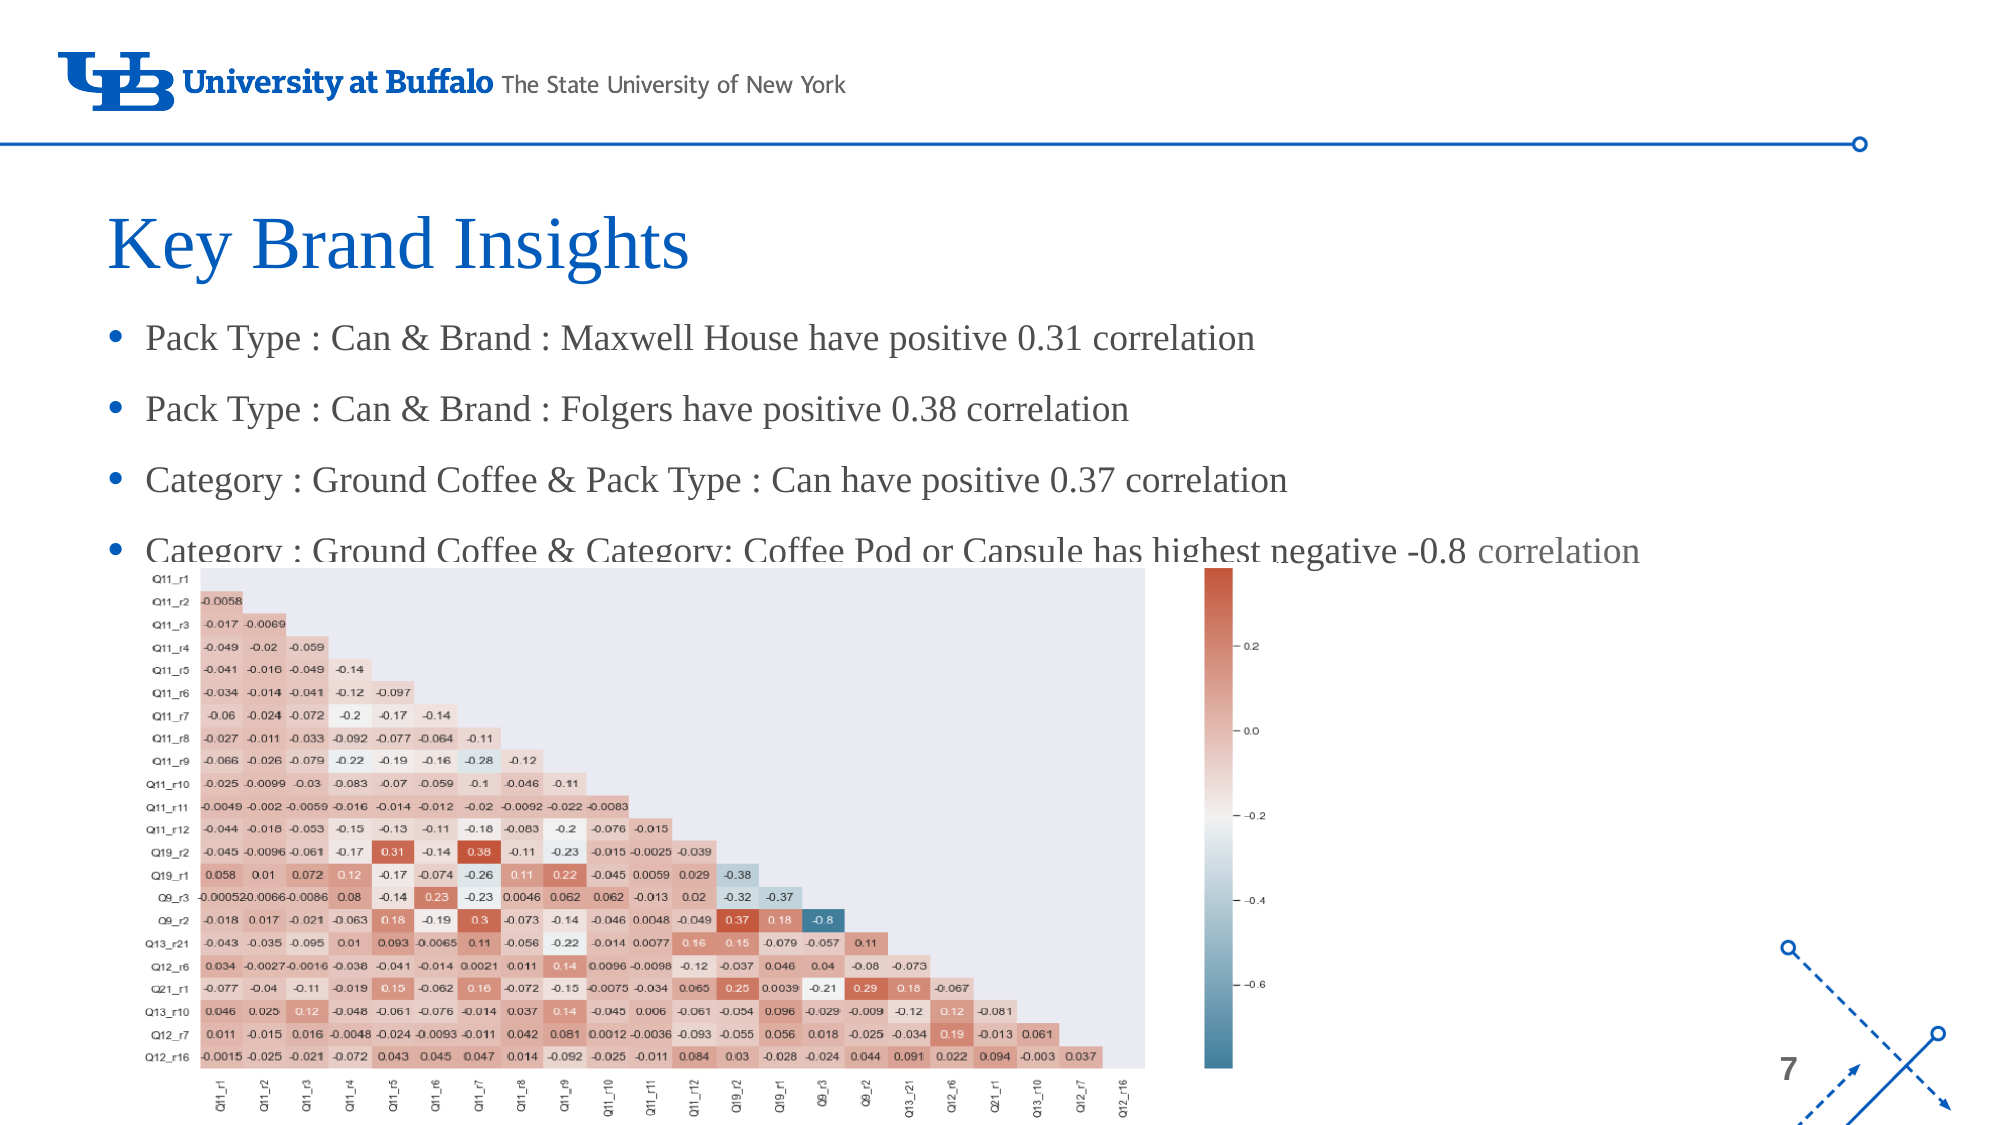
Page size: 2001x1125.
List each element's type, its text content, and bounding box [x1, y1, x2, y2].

list Pack Type : Can & Brand : Maxwell House have positive 0.31 correlation Pack Type : Can & Brand : Folgers have positive 0.38 correlation Category : Ground Coffee & Pack Type : Can have positive 0.37 correlation Category : Ground Coffee & Category: Coffee Pod or Capsule has highest negative -0.8 correlation [93, 292, 1764, 1125]
picture [0, 0, 2001, 1125]
picture [134, 562, 1277, 1125]
title Key Brand Insights [93, 195, 1234, 292]
